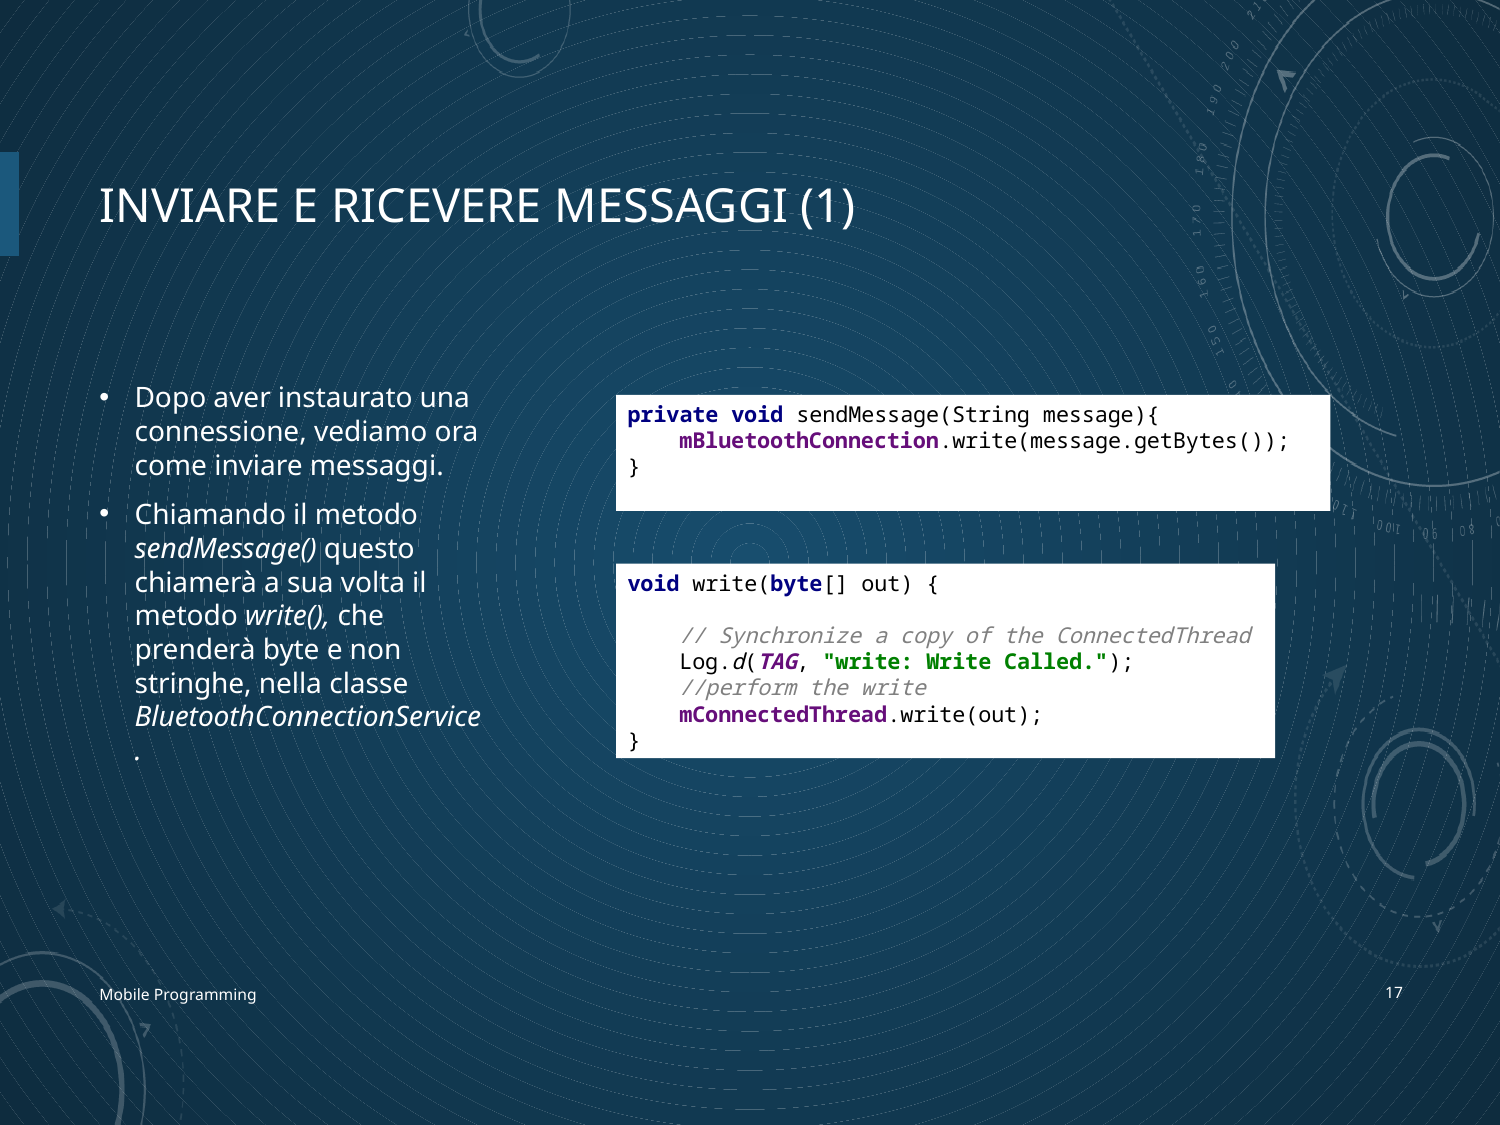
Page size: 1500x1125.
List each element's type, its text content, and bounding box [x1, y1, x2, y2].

picture [0, 0, 1500, 1125]
text_box void write(byte[] out) { // Synchronize a copy of the ConnectedThread Log.d(TAG, "write: Write Called."); //perform the write mConnectedThread.write(out); } [616, 563, 1276, 759]
footer Mobile Programming [84, 963, 1048, 1025]
list Dopo aver instaurato una connessione, vediamo ora come inviare messaggi. Chiamando il metodo sendMessage() questo chiamerà a sua volta il metodo write(), che prenderà byte e non stringhe, nella classe BluetoothConnectionService. [84, 372, 500, 722]
text_box private void sendMessage(String message){ mBluetoothConnection.write(message.getBytes()); } [616, 394, 1331, 511]
title Inviare e ricevere messaggi (1) [84, 99, 1419, 307]
slide_number 16 [1263, 963, 1419, 1025]
